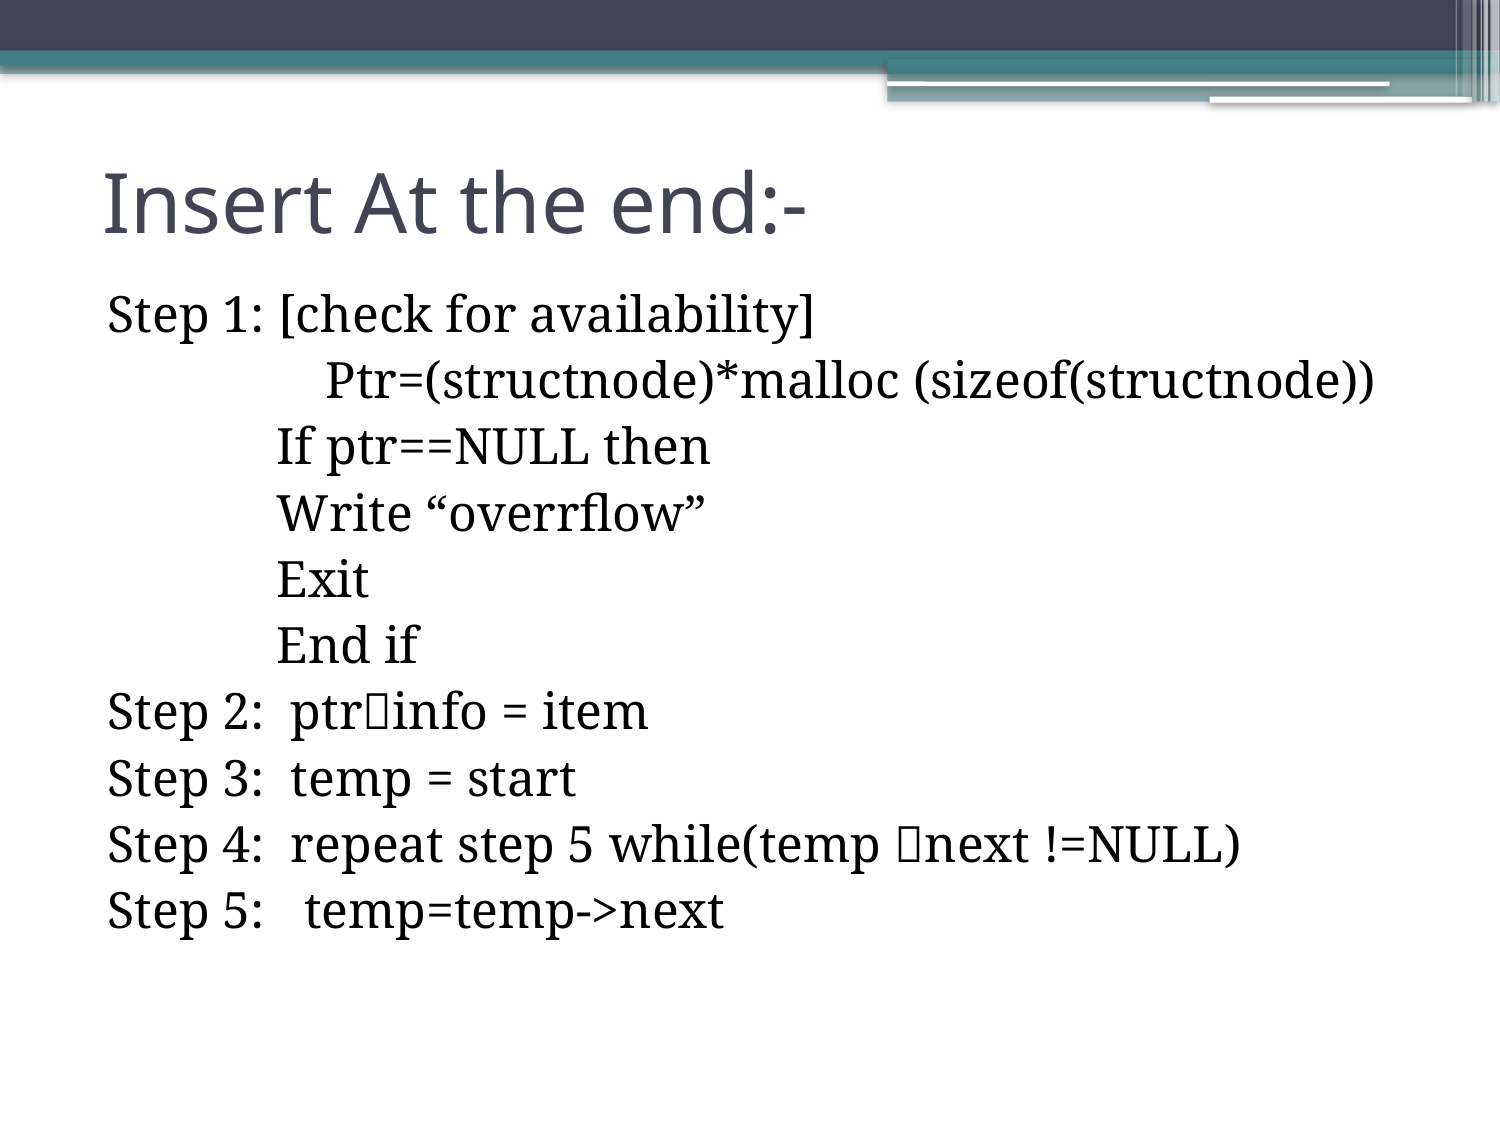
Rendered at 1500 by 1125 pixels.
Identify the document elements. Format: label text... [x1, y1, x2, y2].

title Insert At the end:- [87, 112, 1438, 288]
list Step 1: [check for availability] Ptr=(structnode)*malloc (sizeof(structnode)) If ptr==NULL then Write “overrflow” Exit End if Step 2: ptrinfo = item Step 3: temp = start Step 4: repeat step 5 while(temp next !=NULL) Step 5: temp=temp->next [75, 275, 1425, 985]
